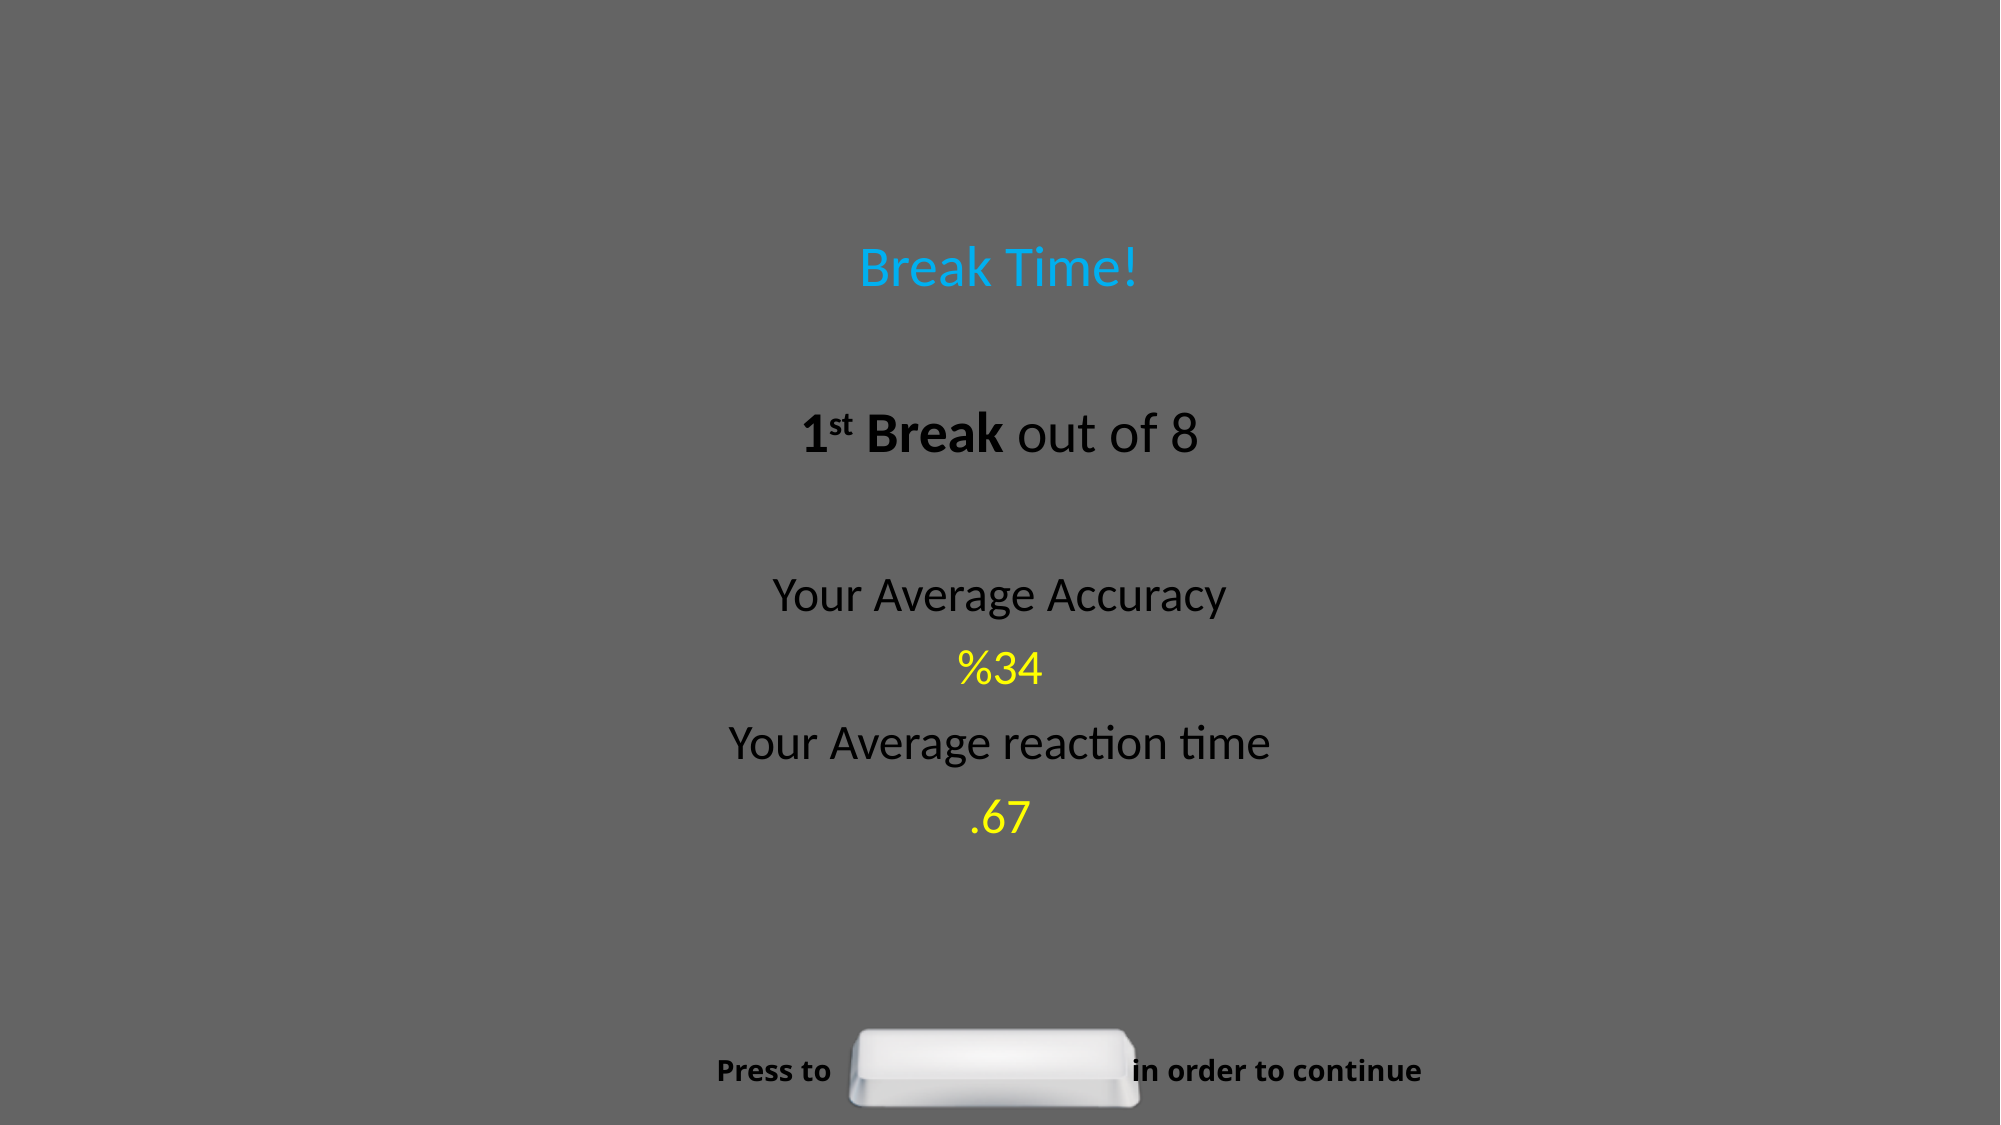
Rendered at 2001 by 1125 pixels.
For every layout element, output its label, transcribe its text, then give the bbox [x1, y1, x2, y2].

list Break Time! 1st Break out of 8 Your Average Accuracy %34 Your Average reaction time .67 [137, 139, 1863, 854]
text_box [715, 1025, 1424, 1122]
